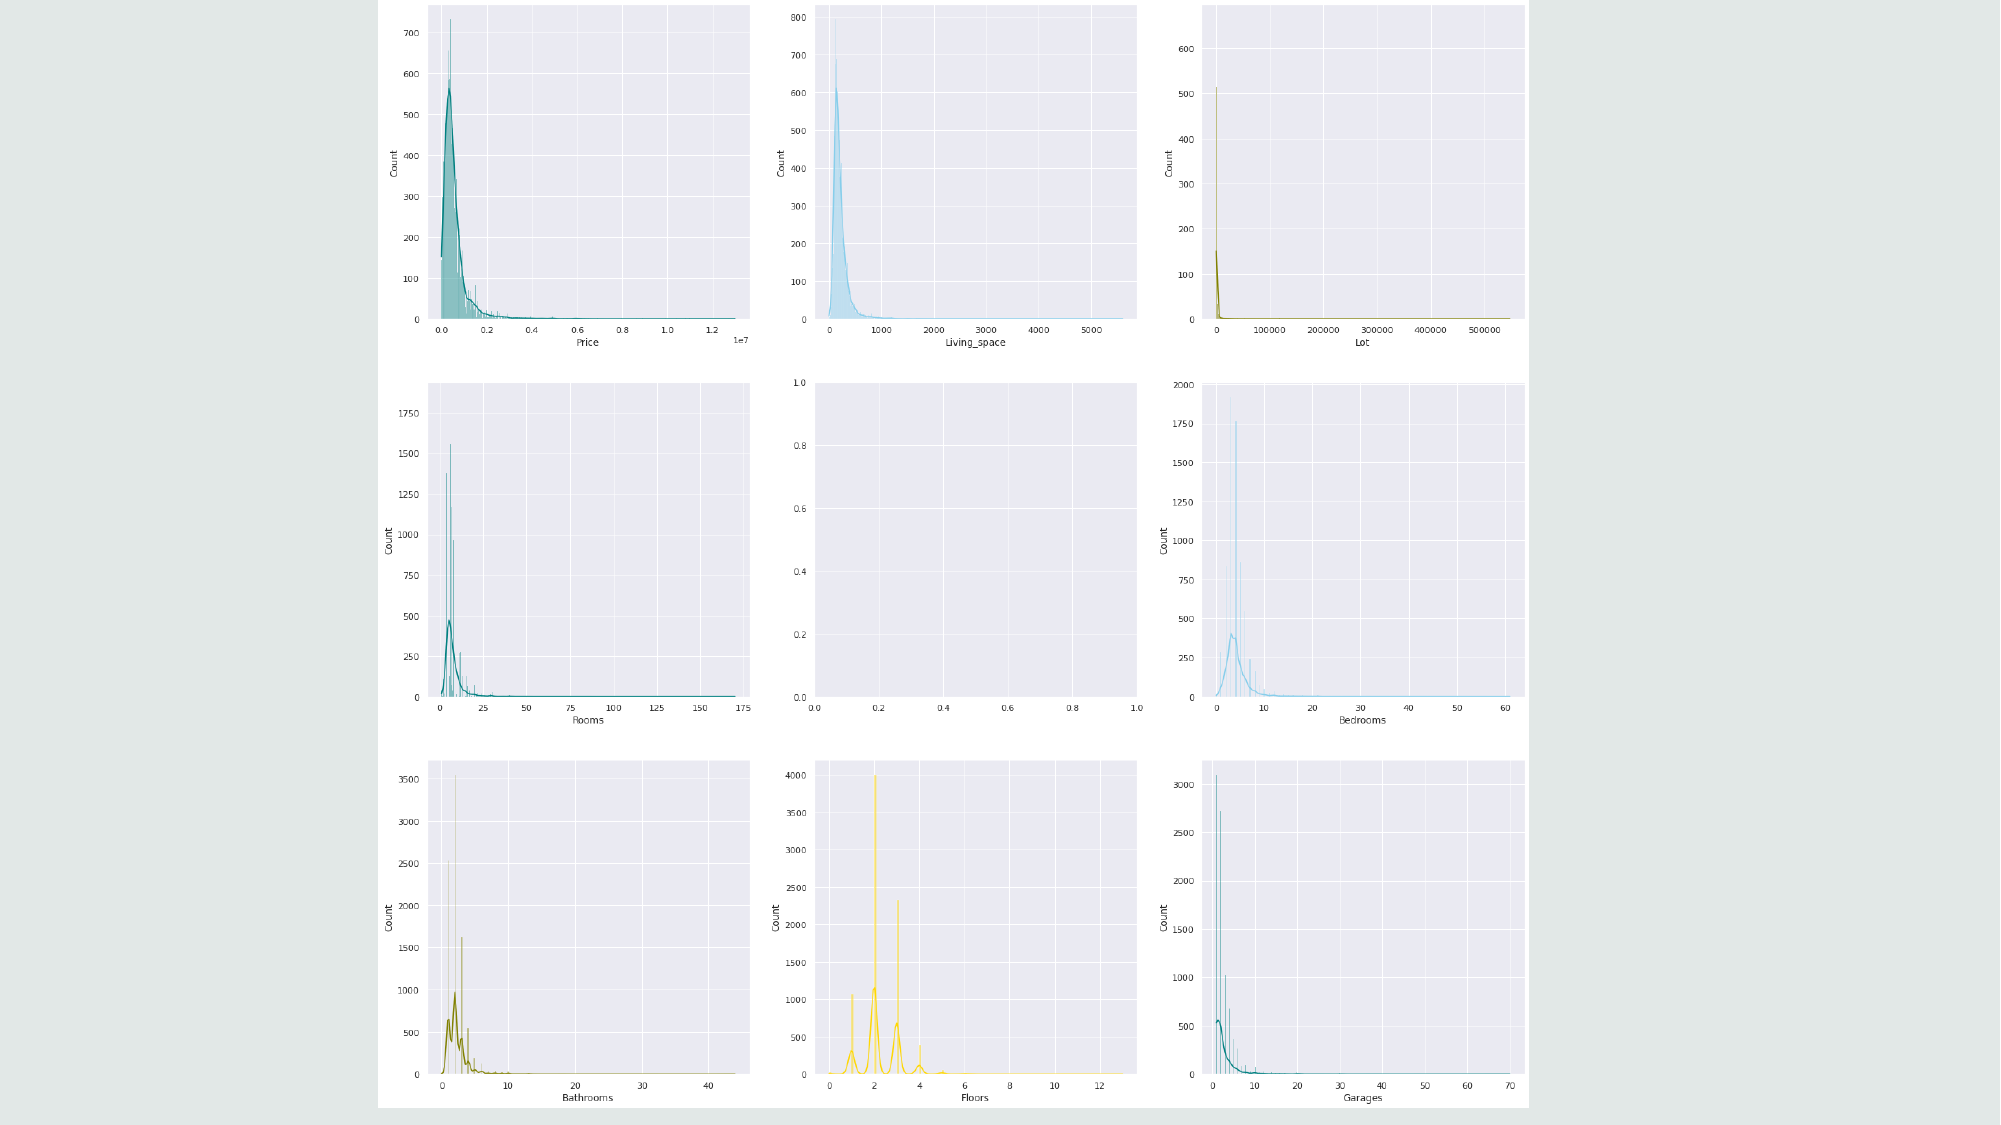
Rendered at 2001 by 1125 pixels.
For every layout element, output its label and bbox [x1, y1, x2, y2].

picture [377, 0, 1529, 1109]
